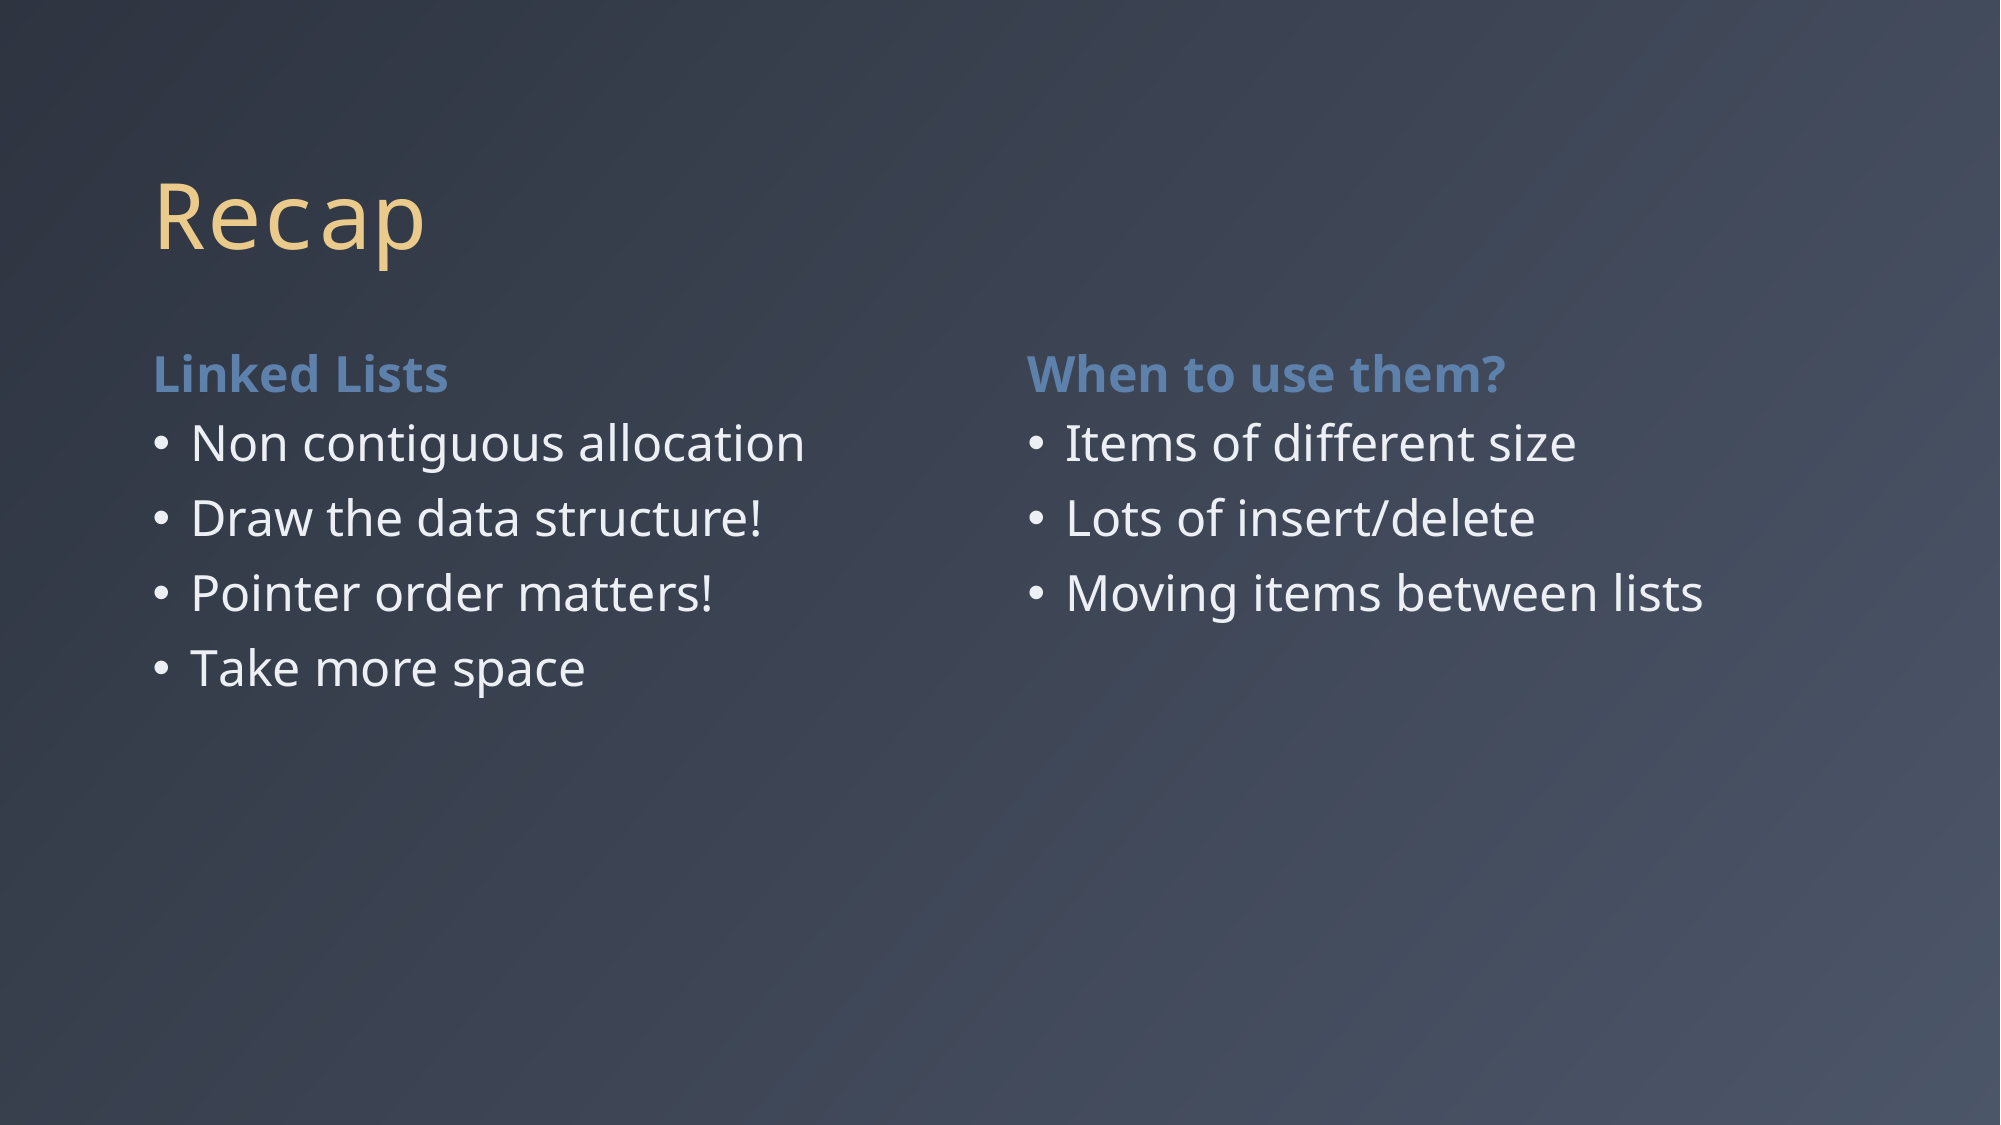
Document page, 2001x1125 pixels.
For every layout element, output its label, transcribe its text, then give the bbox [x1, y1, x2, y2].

list Items of different size Lots of insert/delete Moving items between lists [1012, 410, 1863, 1016]
title Recap [137, 59, 1863, 278]
list Linked Lists [137, 275, 984, 410]
list Non contiguous allocation Draw the data structure! Pointer order matters! Take more space [137, 410, 984, 1016]
list When to use them? [1012, 275, 1863, 410]
